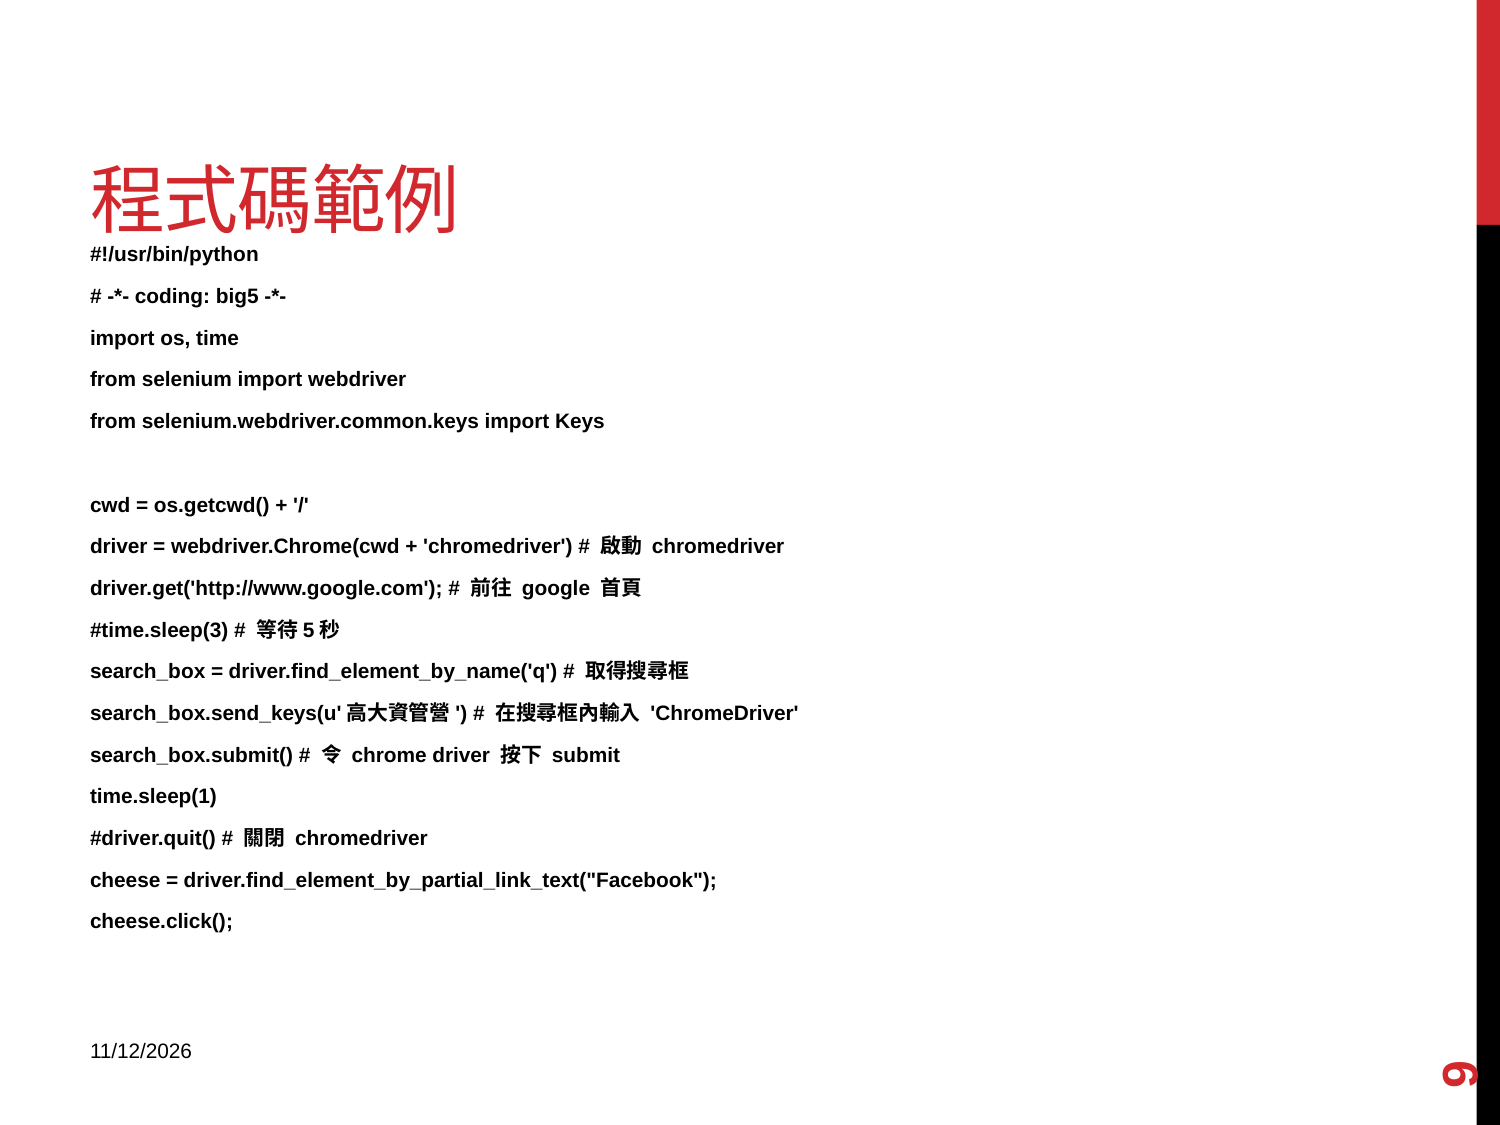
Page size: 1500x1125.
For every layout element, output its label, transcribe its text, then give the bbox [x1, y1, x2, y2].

title 程式碼範例 [75, 25, 1025, 233]
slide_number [75, 1012, 638, 1063]
list #!/usr/bin/python # -*- coding: big5 -*- import os, time from selenium import webdriver from selenium.webdriver.common.keys import Keys cwd = os.getcwd() + '/' driver = webdriver.Chrome(cwd + 'chromedriver') # 啟動 chromedriver driver.get('http://www.google.com'); # 前往 google 首頁 #time.sleep(3) # 等待5秒 search_box = driver.find_element_by_name('q') # 取得搜尋框 search_box.send_keys(u'高大資管營') # 在搜尋框內輸入 'ChromeDriver' search_box.submit() # 令 chrome driver 按下 submit time.sleep(1) #driver.quit() # 關閉 chromedriver cheese = driver.find_element_by_partial_link_text("Facebook"); cheese.click(); [75, 233, 1425, 976]
slide_number 9 [1427, 887, 1488, 1104]
